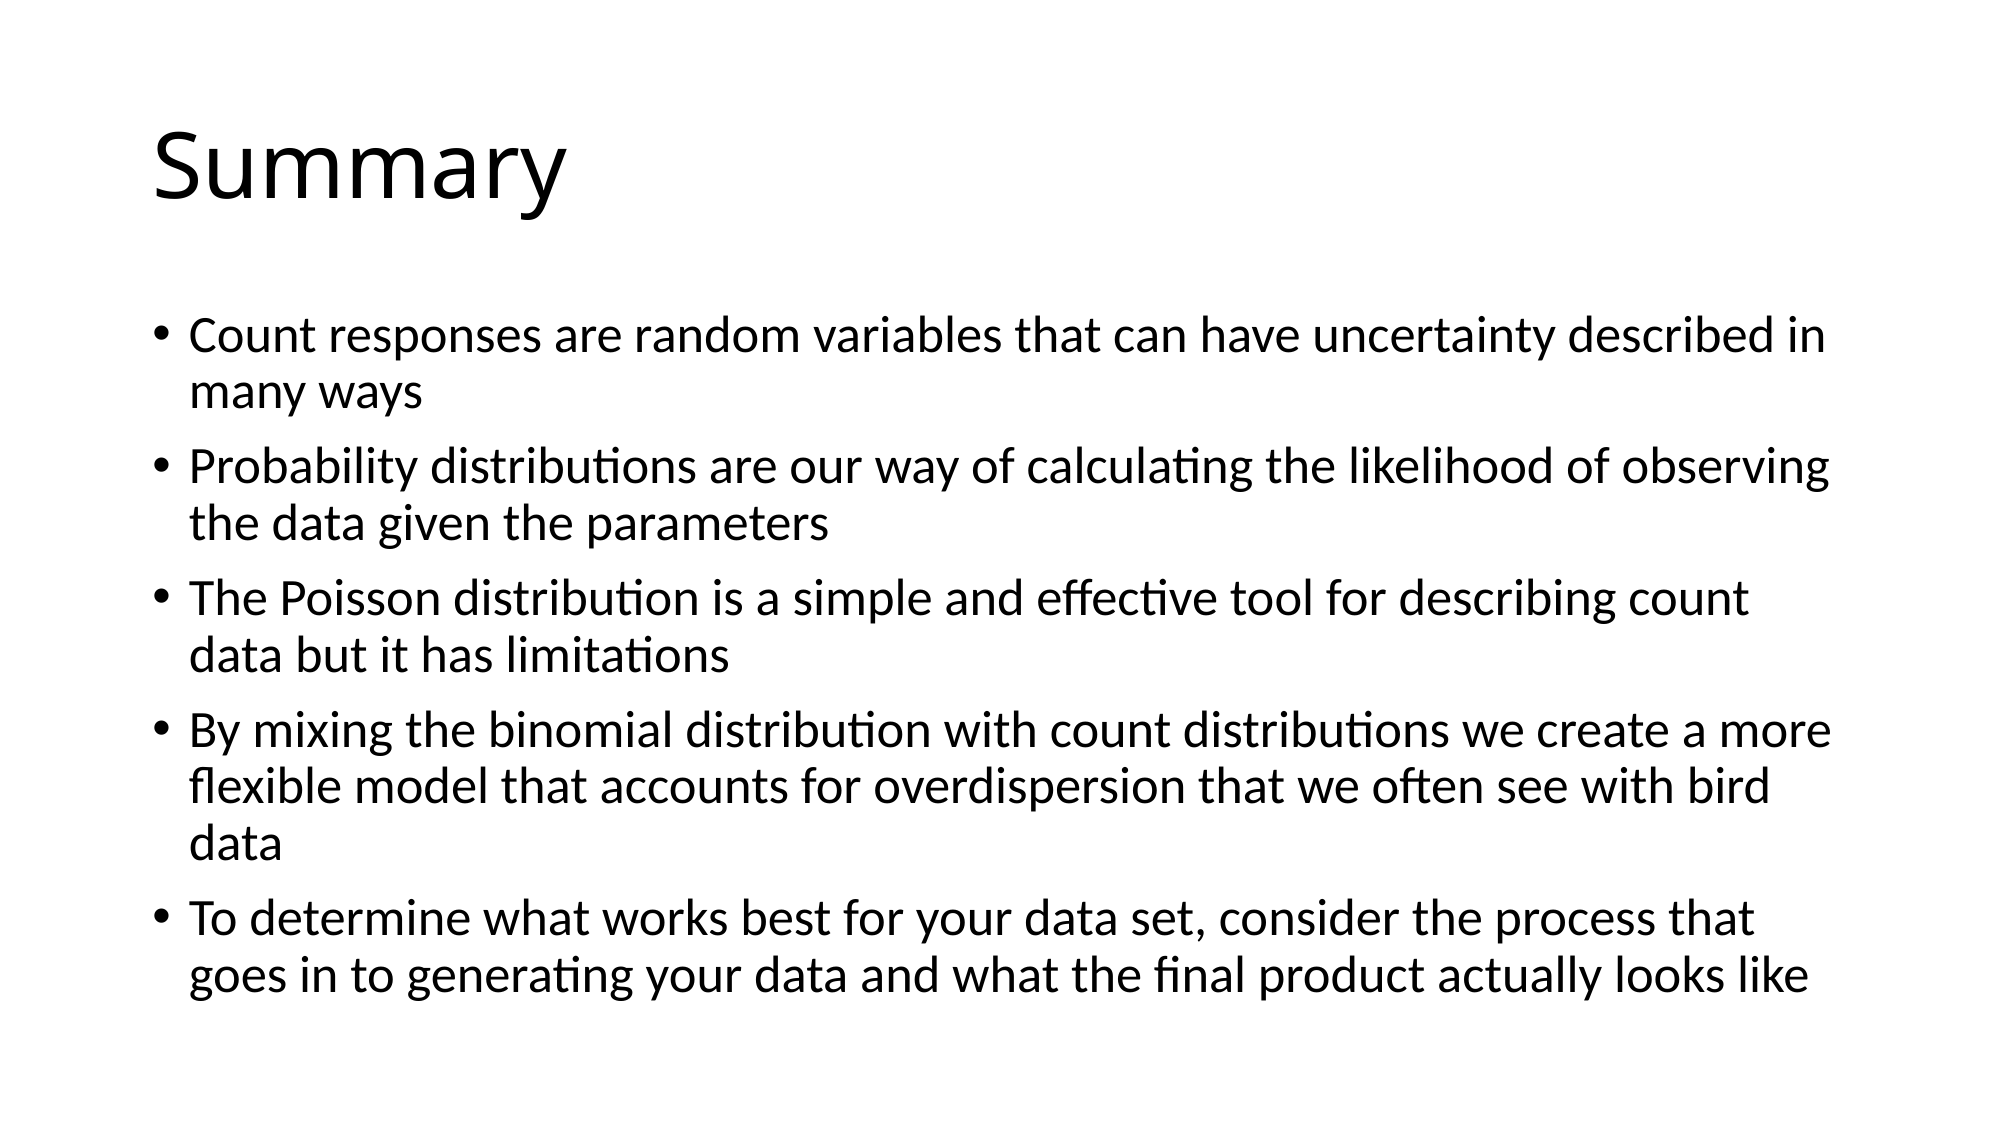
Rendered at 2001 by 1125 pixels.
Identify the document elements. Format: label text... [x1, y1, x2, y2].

list Count responses are random variables that can have uncertainty described in many ways Probability distributions are our way of calculating the likelihood of observing the data given the parameters The Poisson distribution is a simple and effective tool for describing count data but it has limitations By mixing the binomial distribution with count distributions we create a more flexible model that accounts for overdispersion that we often see with bird data To determine what works best for your data set, consider the process that goes in to generating your data and what the final product actually looks like [137, 299, 1863, 1014]
title Summary [137, 59, 1863, 278]
